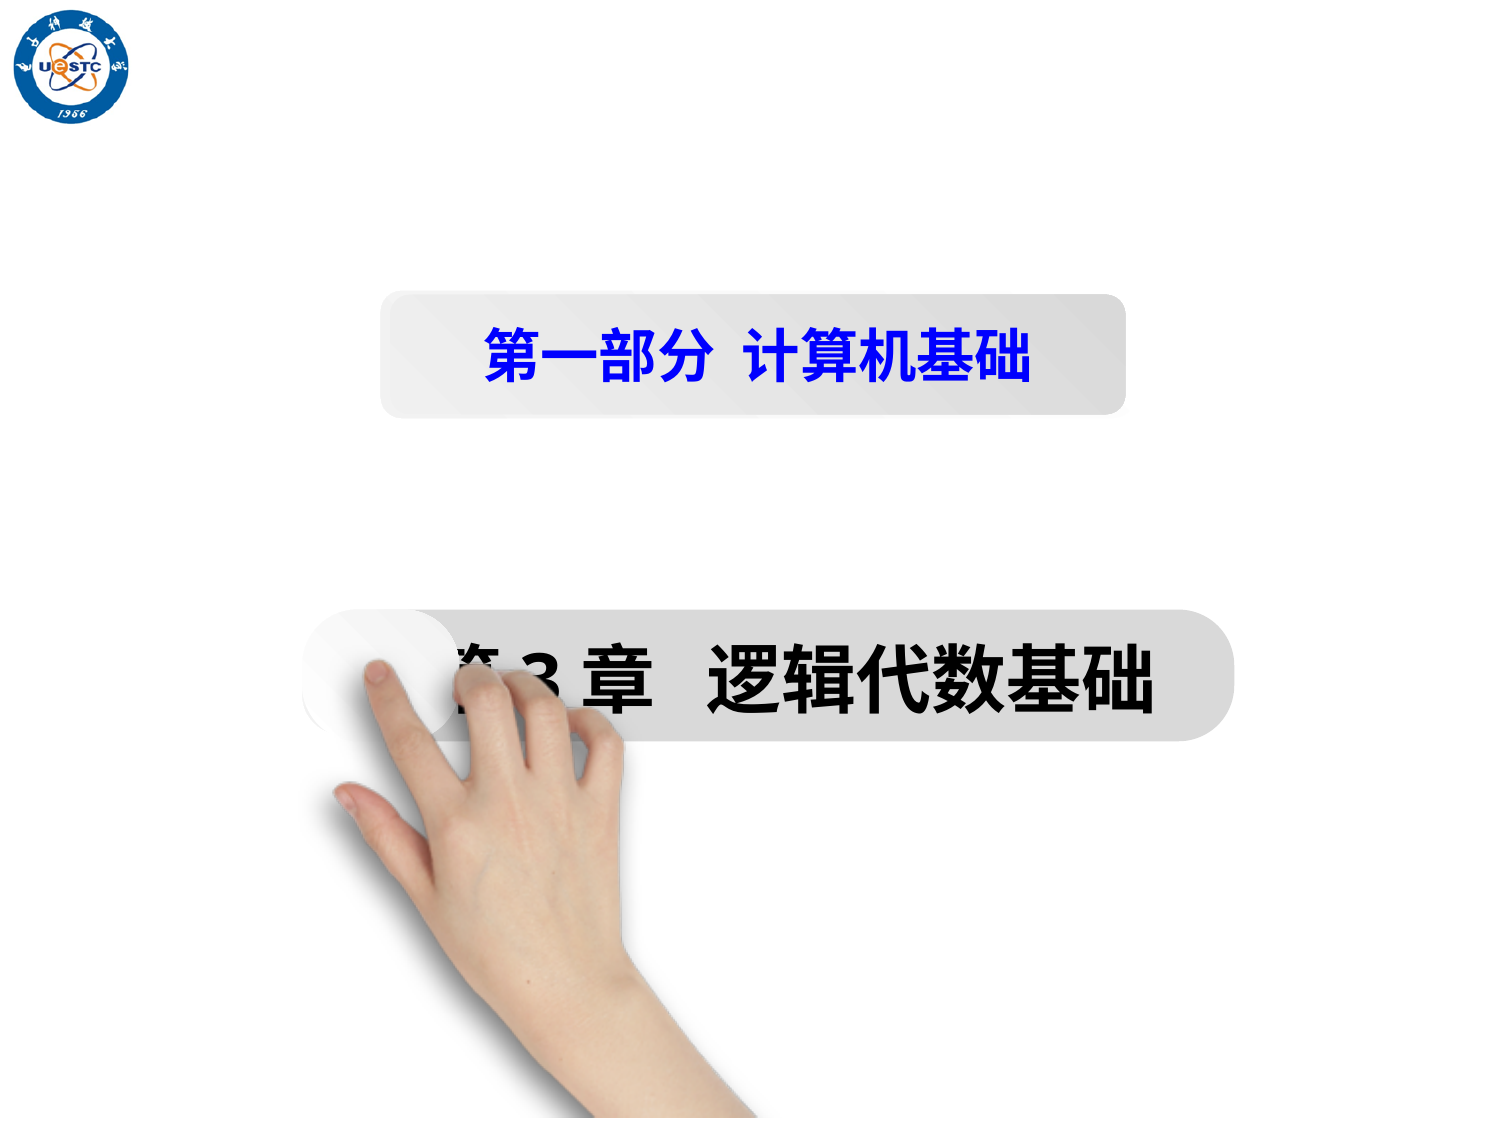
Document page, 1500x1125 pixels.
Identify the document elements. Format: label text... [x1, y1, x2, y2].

picture [6, 8, 136, 126]
text_box [380, 607, 1237, 744]
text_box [380, 290, 1136, 419]
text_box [298, 609, 785, 1118]
text_box 第3章 逻辑代数基础 [788, 624, 1189, 730]
